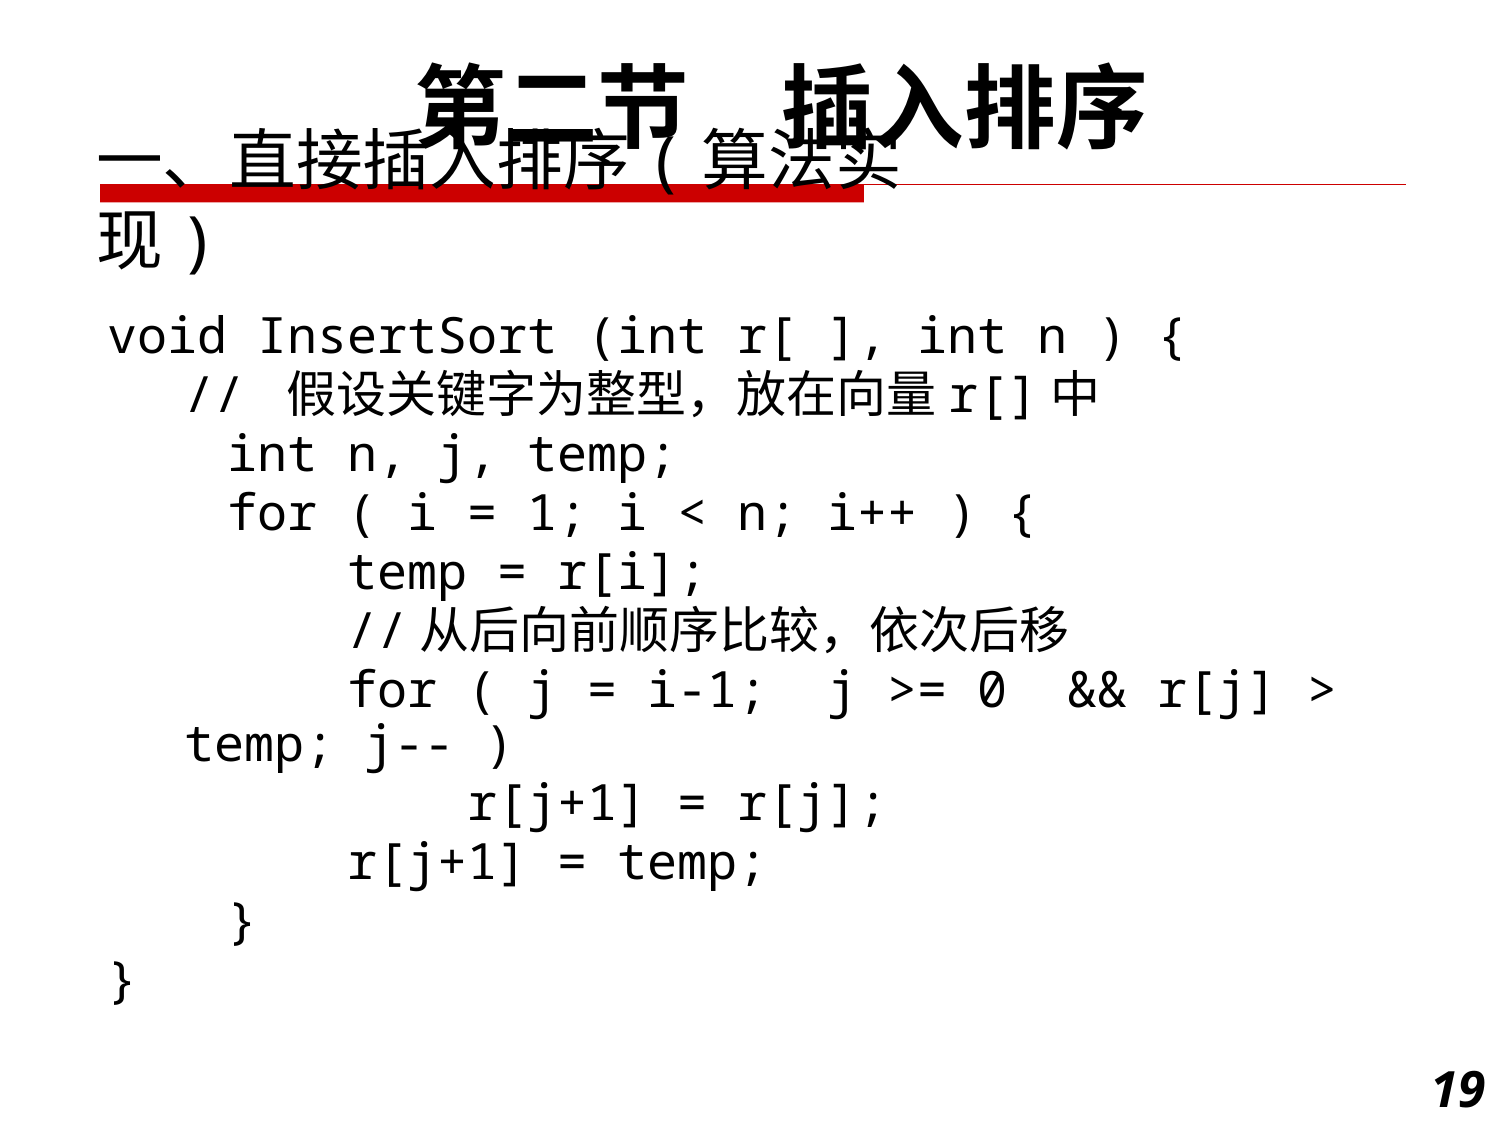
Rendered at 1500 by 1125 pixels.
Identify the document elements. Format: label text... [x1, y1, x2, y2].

title 一、直接插入排序(算法实现) [80, 172, 1019, 286]
text_box 19 [1400, 1049, 1500, 1125]
list void InsertSort (int r[ ], int n ) { // 假设关键字为整型，放在向量r[]中 int n, j, temp; for ( i = 1; i < n; i++ ) { temp = r[i]; //从后向前顺序比较，依次后移 for ( j = i-1; j >= 0 && r[j] > temp; j-- ) r[j+1] = r[j]; r[j+1] = temp; } } [92, 302, 1500, 966]
text_box 第二节 插入排序 [87, 42, 1475, 168]
